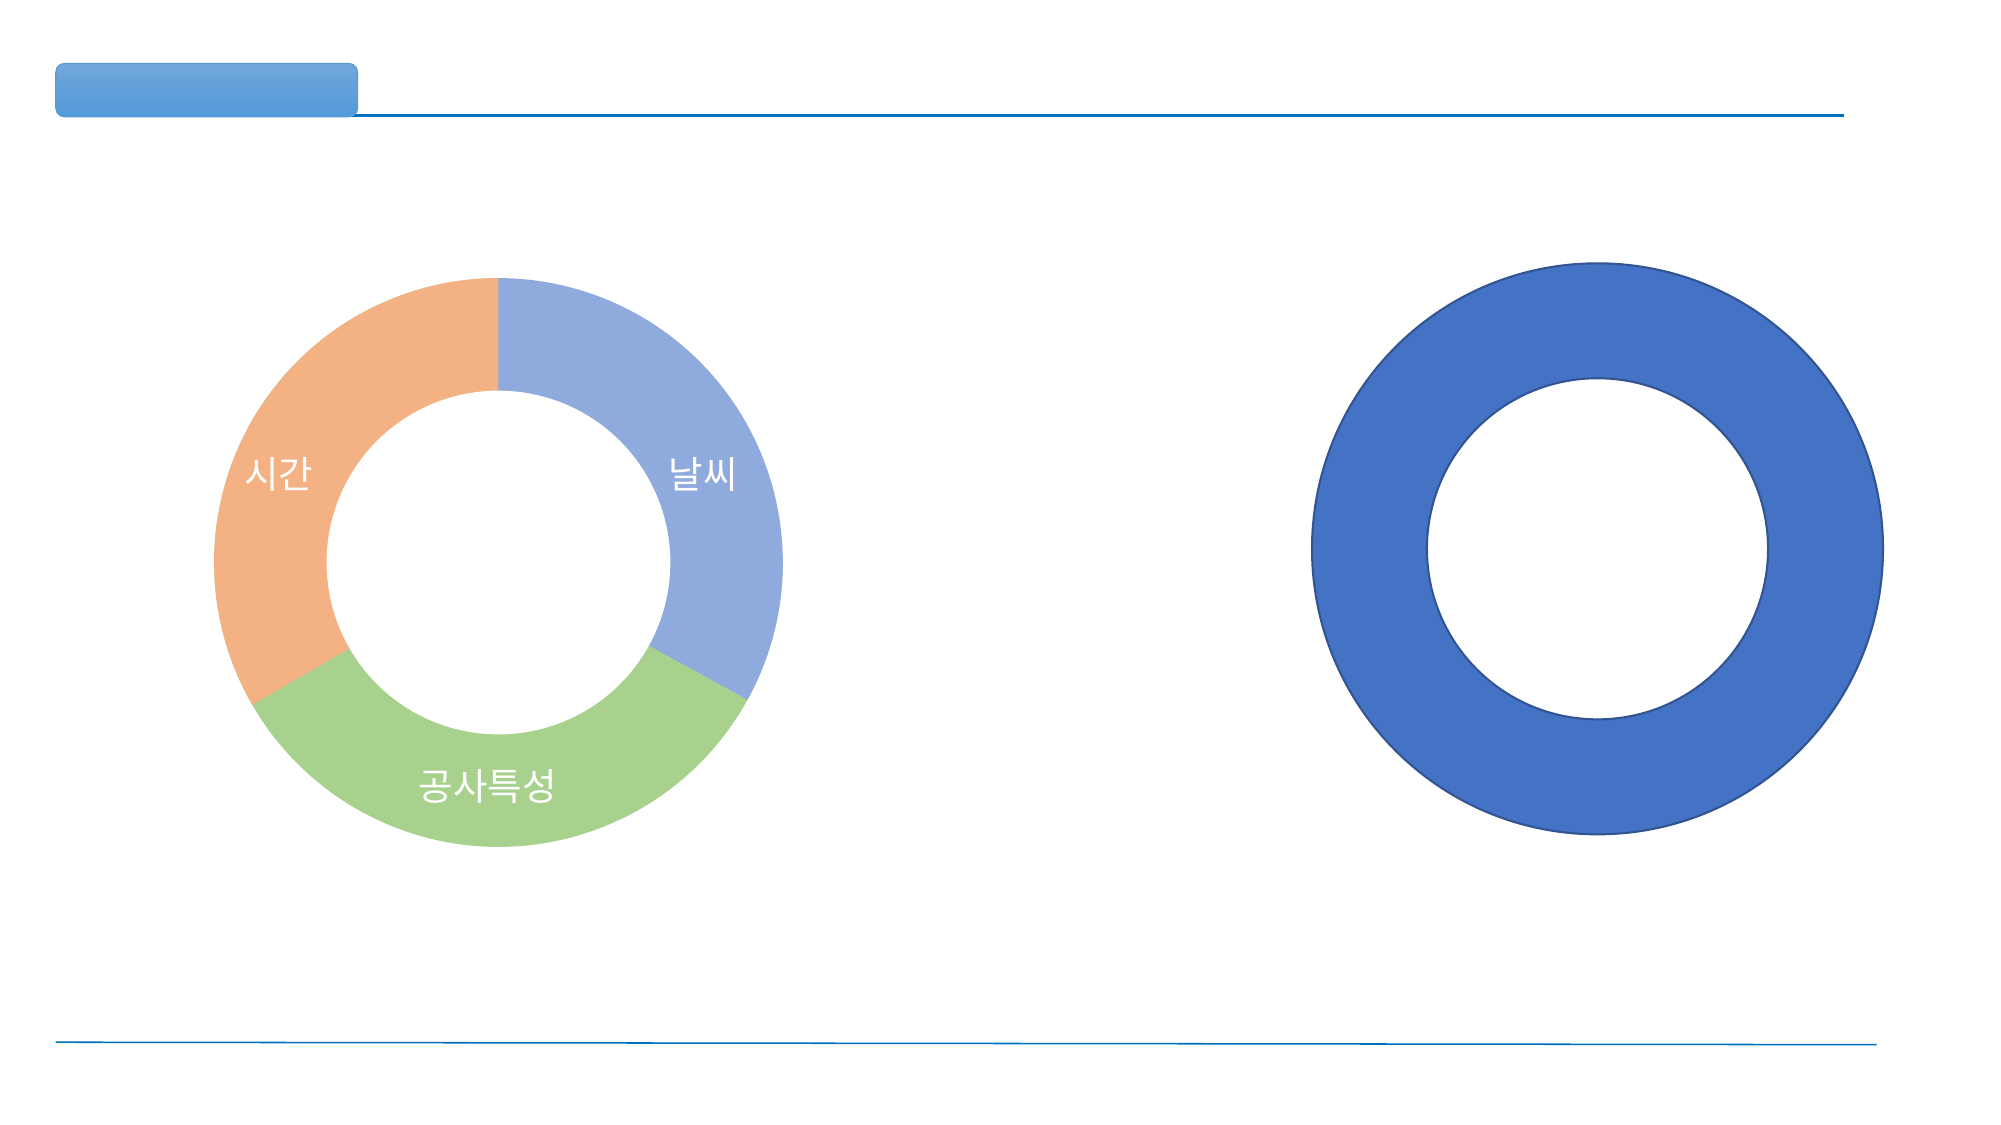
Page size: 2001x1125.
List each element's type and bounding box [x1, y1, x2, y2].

text_box [214, 278, 783, 847]
text_box [1310, 262, 1885, 836]
